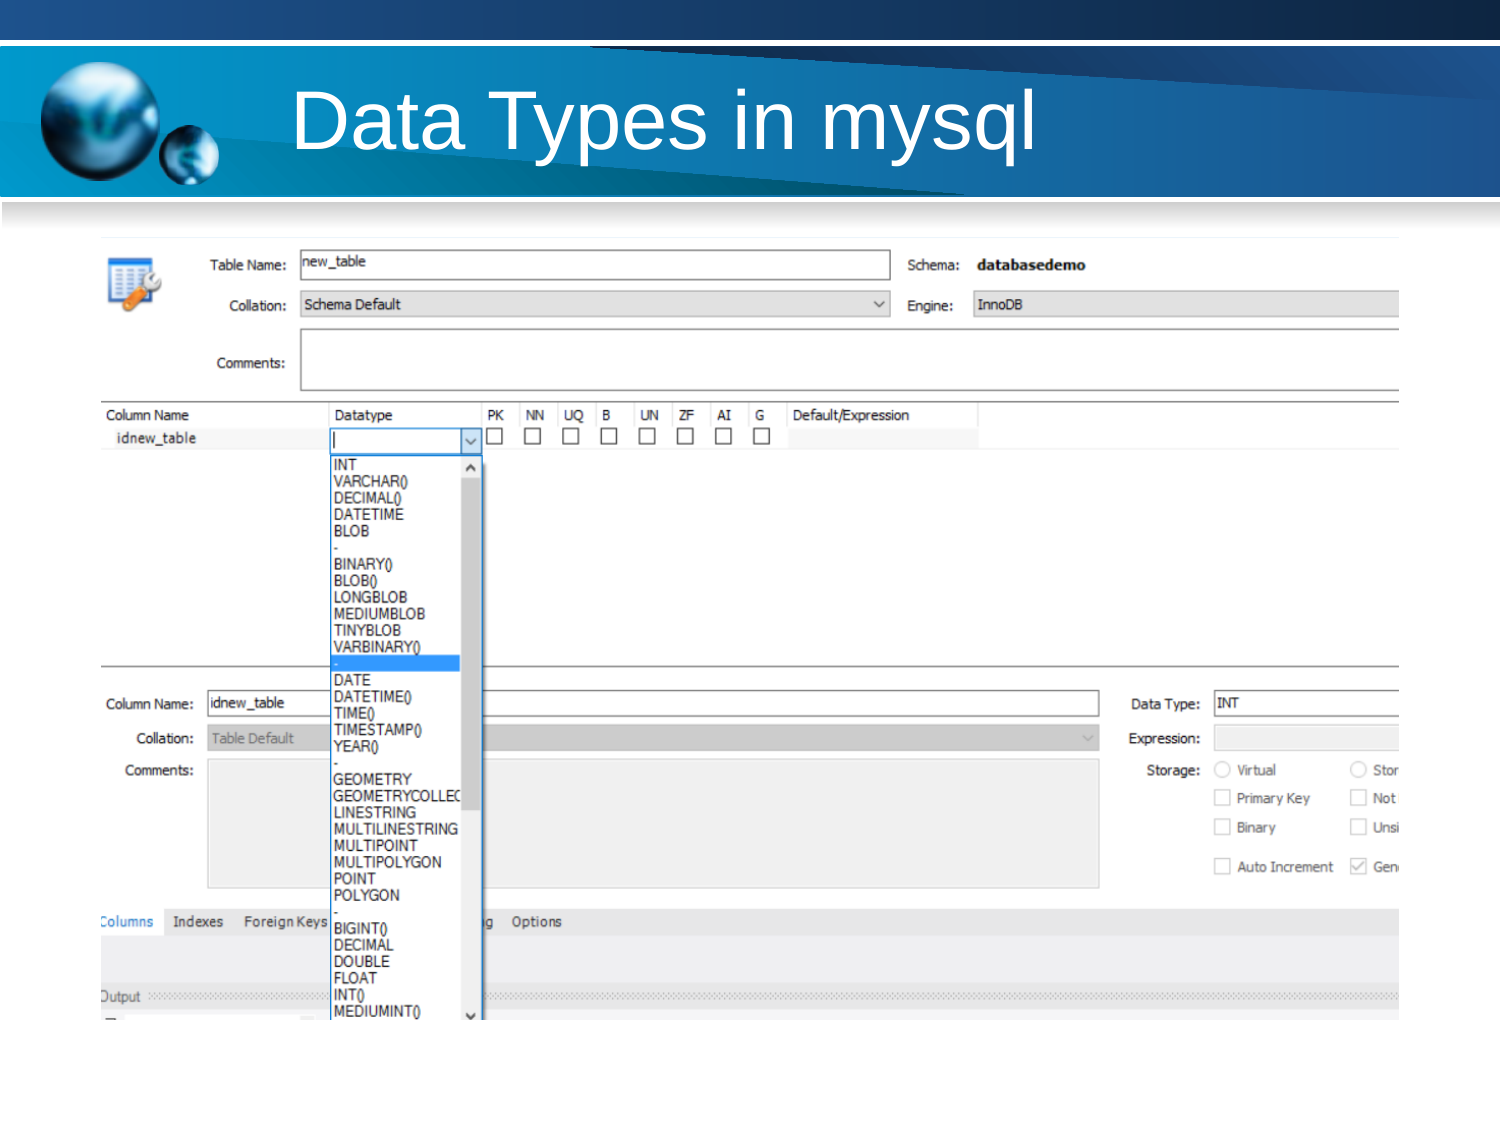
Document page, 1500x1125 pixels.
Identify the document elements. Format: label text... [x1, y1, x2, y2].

picture [101, 237, 1399, 1021]
title Data Types in mysql [275, 45, 1363, 188]
picture [160, 126, 218, 184]
picture [42, 63, 159, 180]
